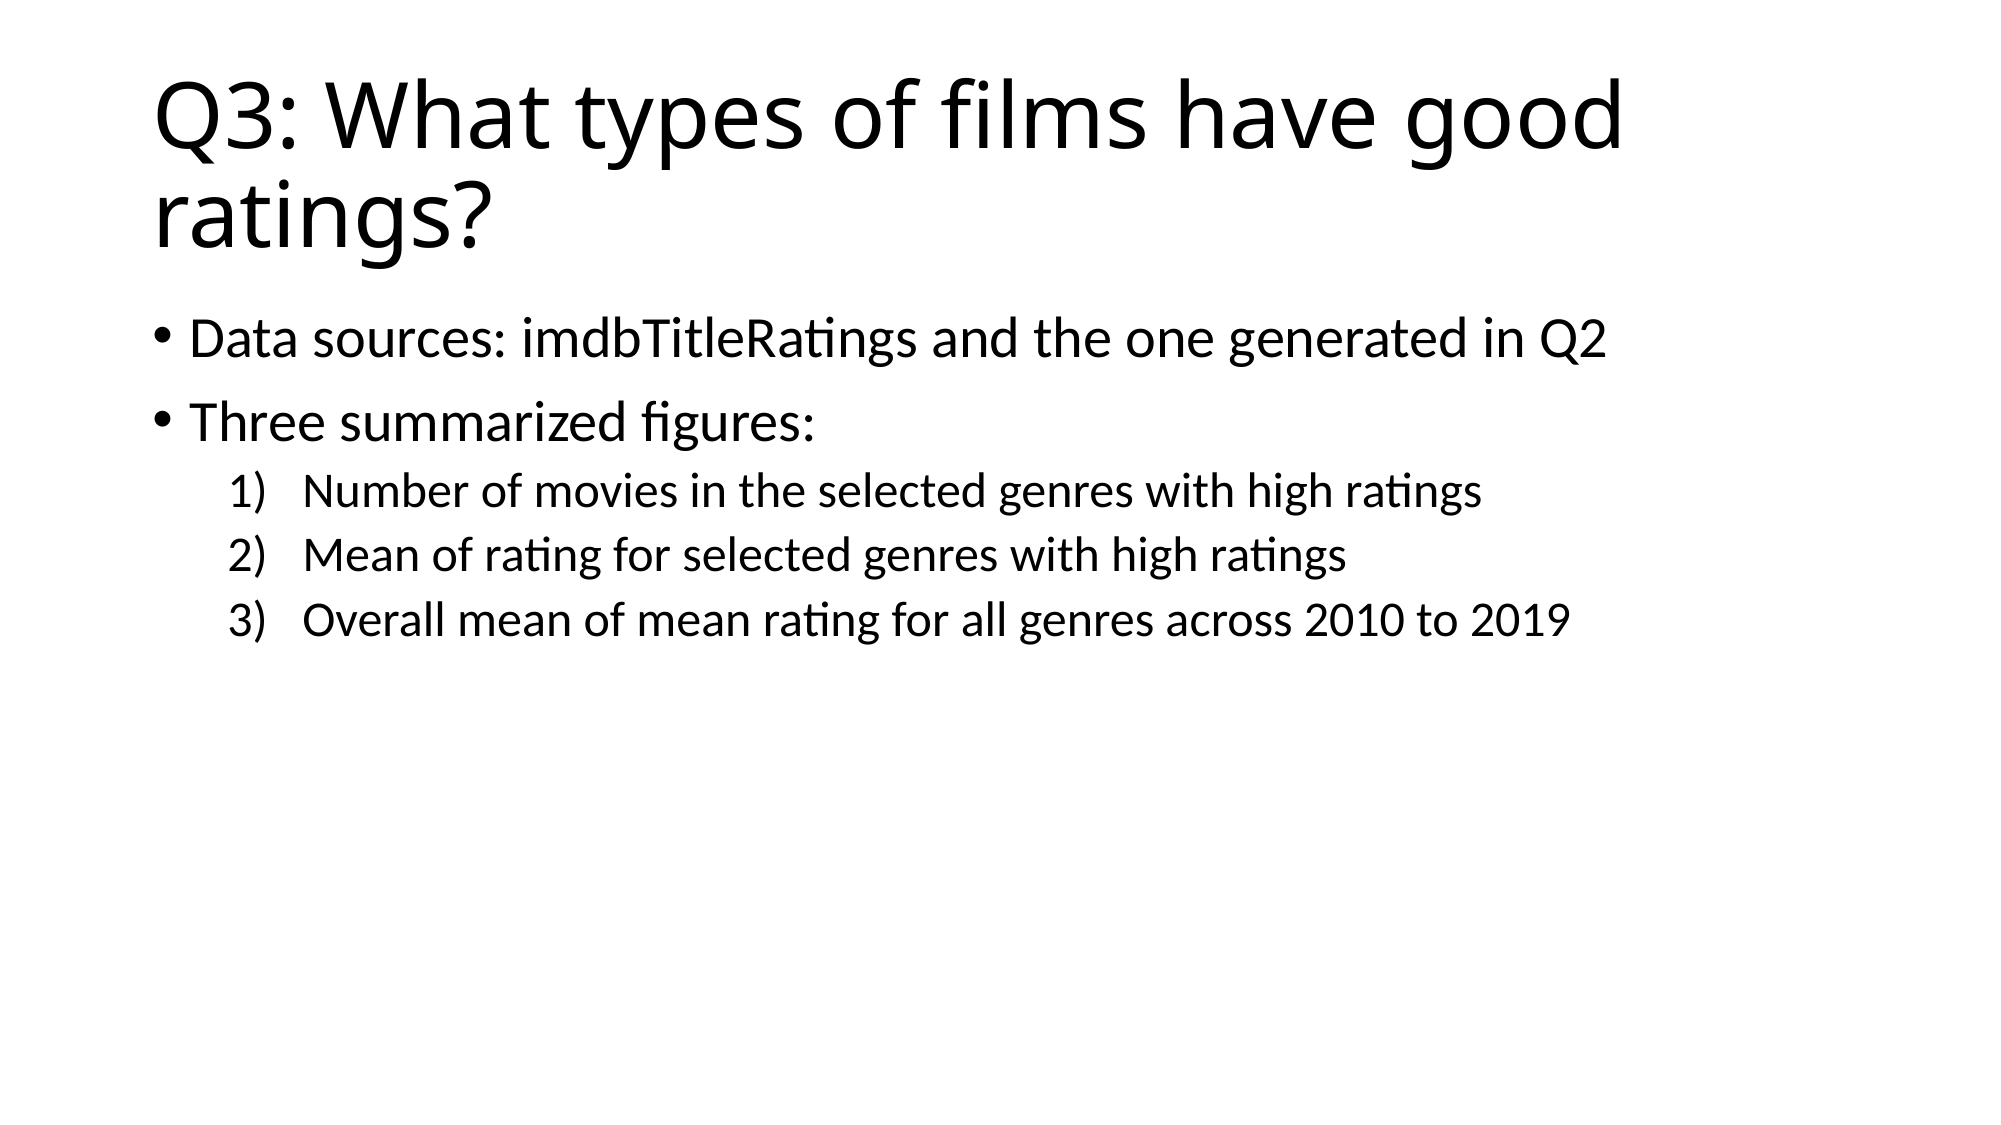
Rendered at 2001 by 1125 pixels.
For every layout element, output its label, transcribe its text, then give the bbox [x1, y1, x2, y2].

list Data sources: imdbTitleRatings and the one generated in Q2 Three summarized figures: Number of movies in the selected genres with high ratings Mean of rating for selected genres with high ratings Overall mean of mean rating for all genres across 2010 to 2019 [137, 299, 1863, 1014]
title Q3: What types of films have good ratings? [137, 59, 1863, 278]
